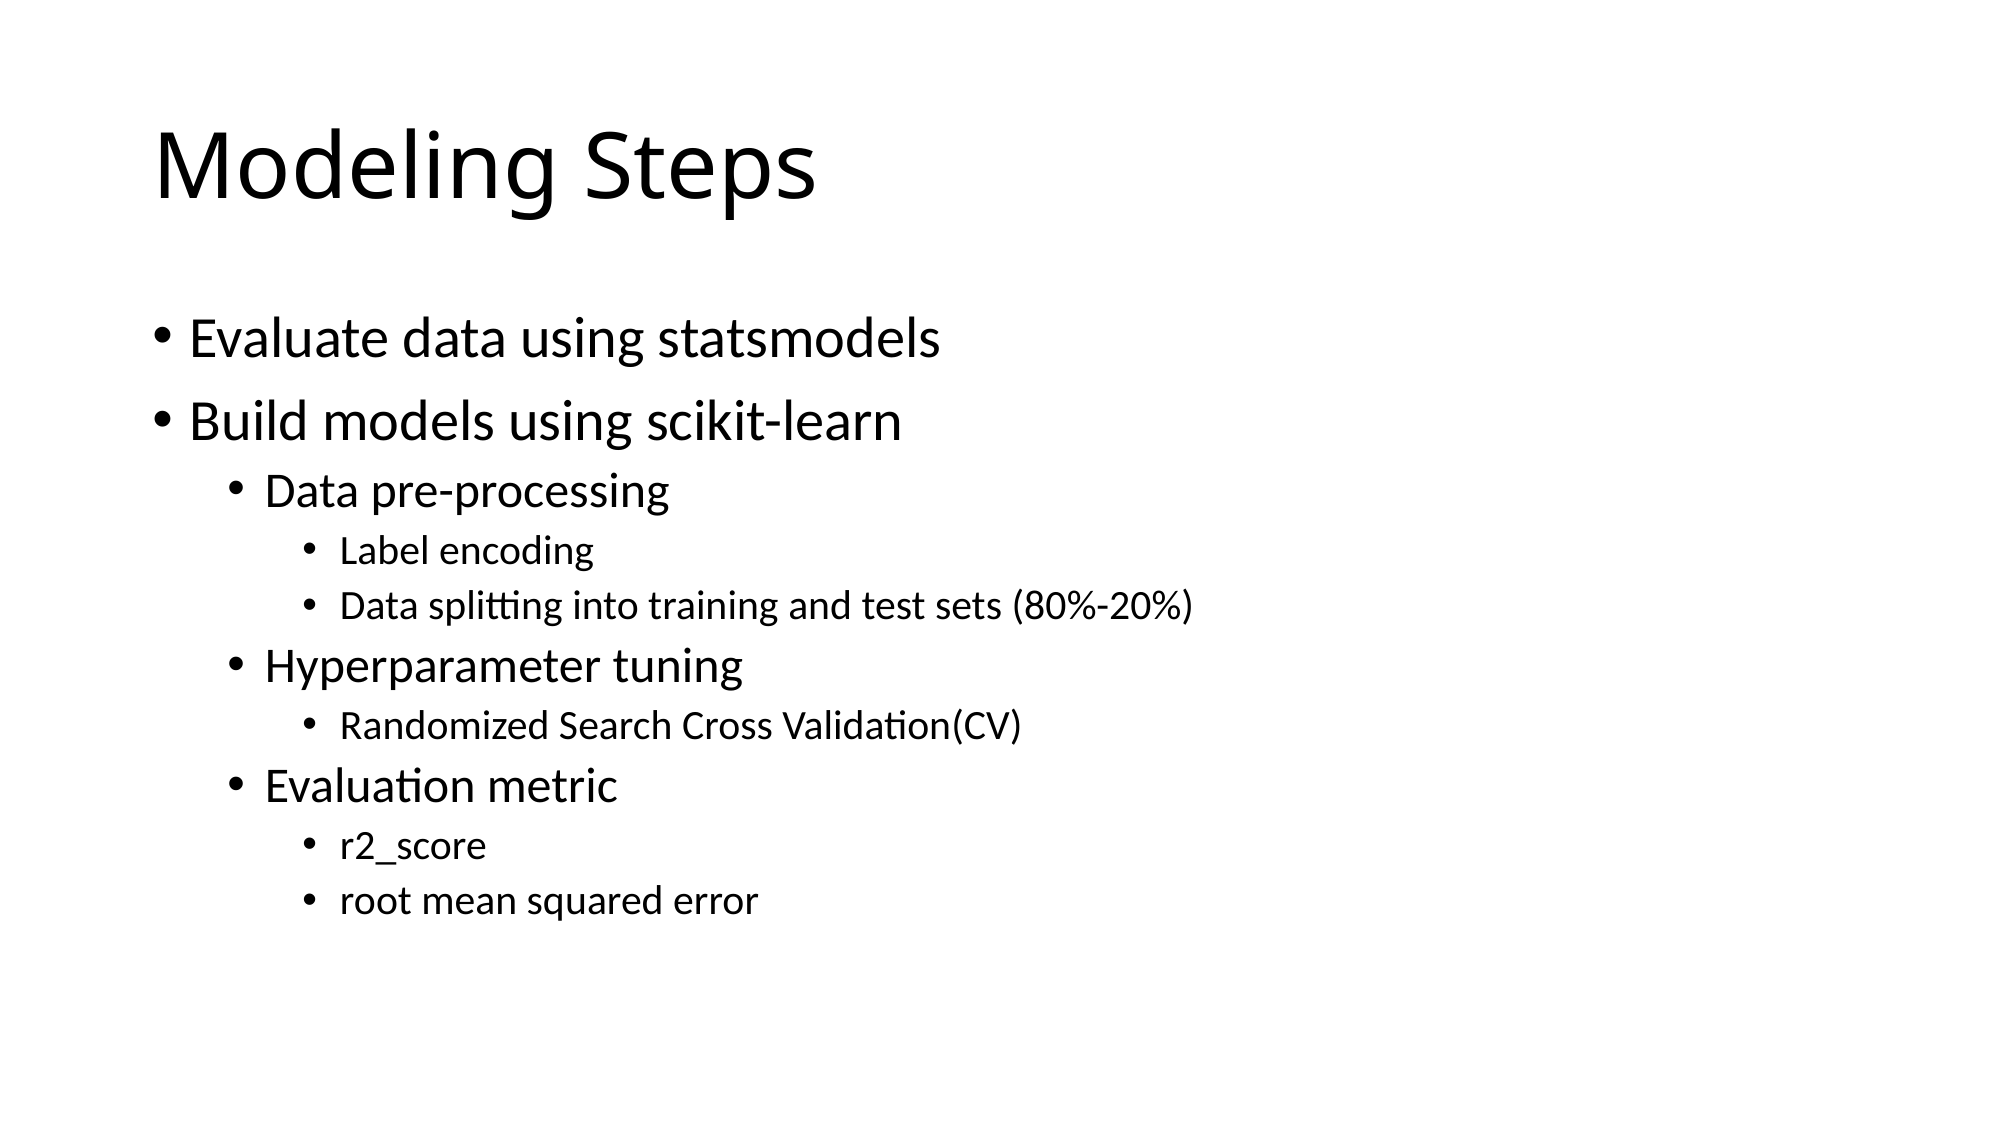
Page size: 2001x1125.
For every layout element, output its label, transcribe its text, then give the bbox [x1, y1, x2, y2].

title Modeling Steps [137, 59, 1863, 278]
list Evaluate data using statsmodels Build models using scikit-learn Data pre-processing Label encoding Data splitting into training and test sets (80%-20%) Hyperparameter tuning Randomized Search Cross Validation(CV) Evaluation metric r2_score root mean squared error [137, 299, 1863, 1014]
